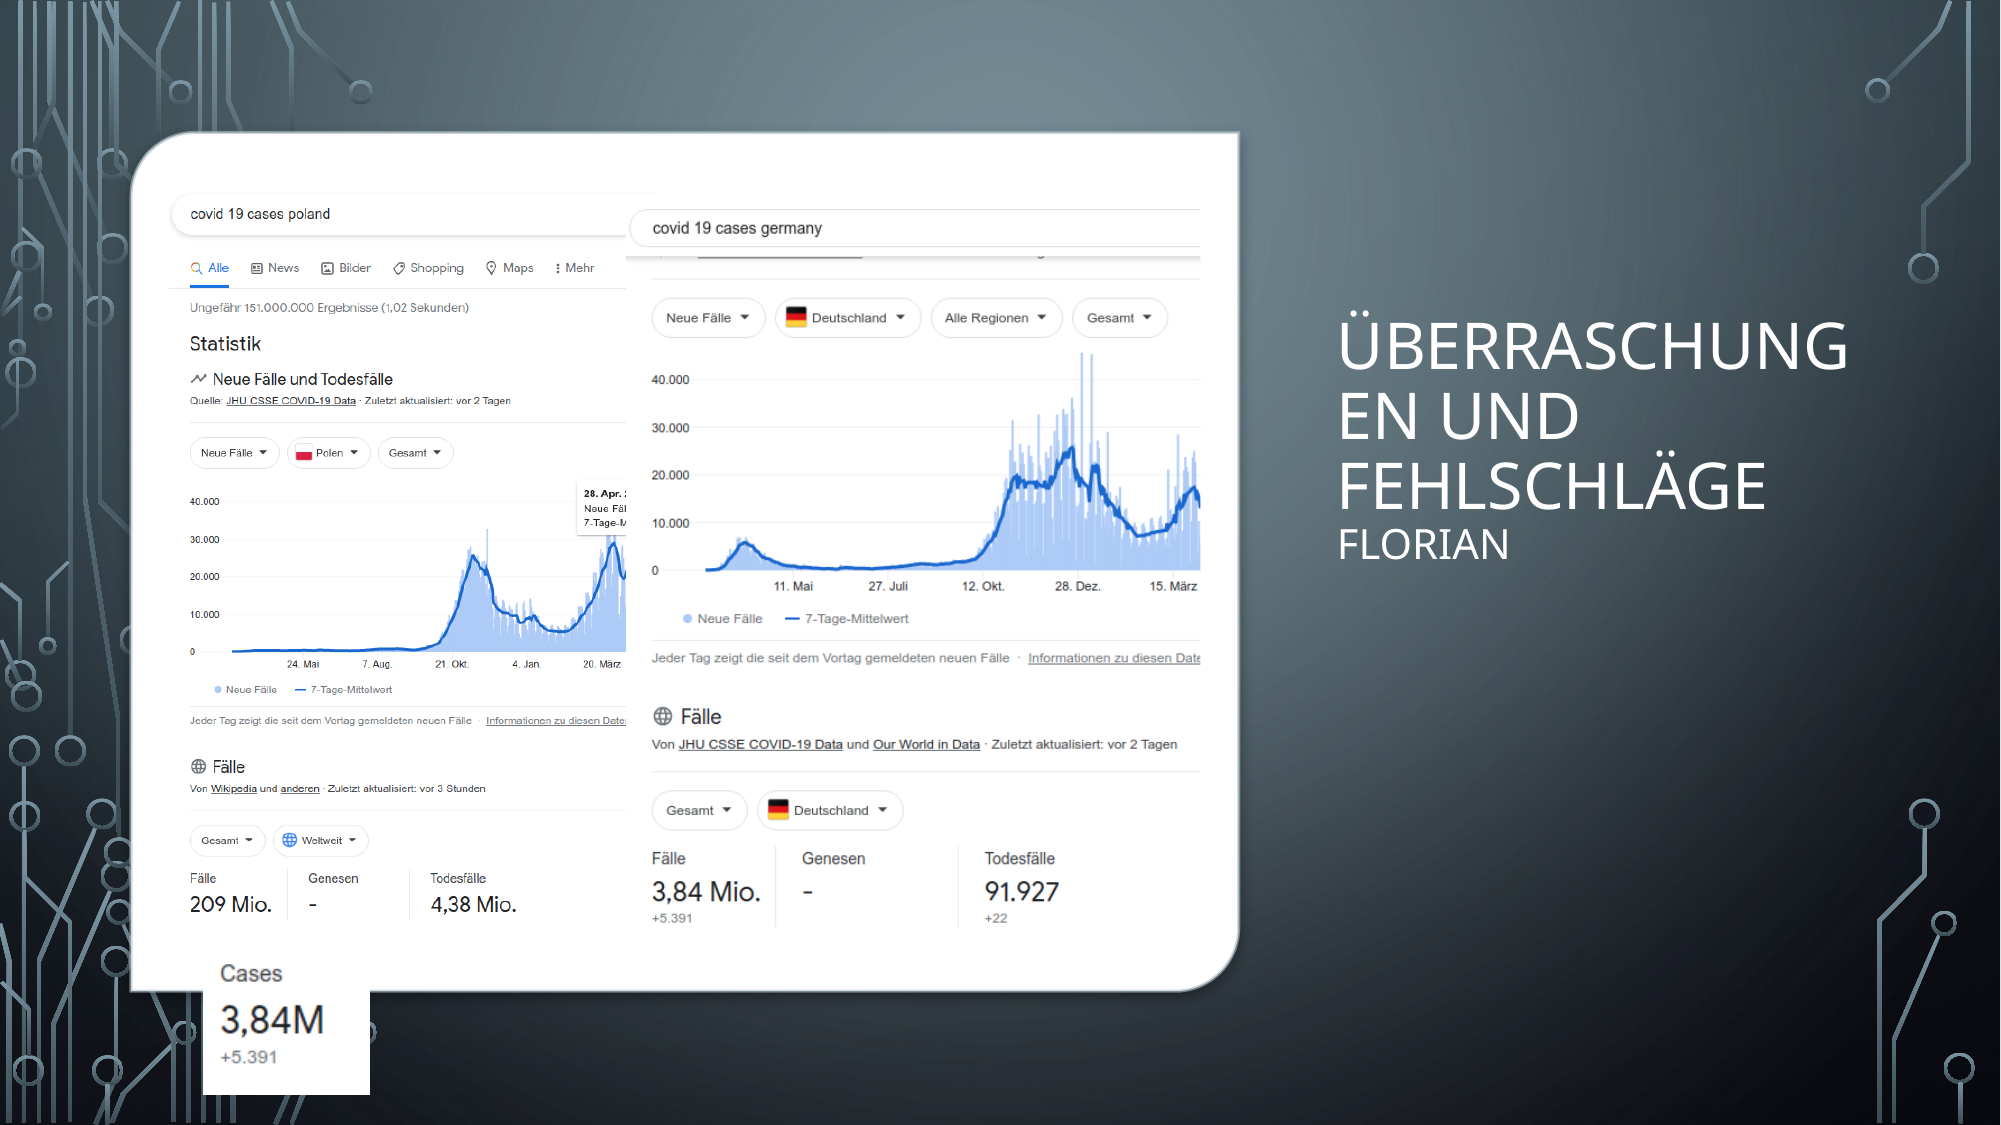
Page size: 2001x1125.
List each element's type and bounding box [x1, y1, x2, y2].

picture [203, 951, 370, 1095]
picture [168, 0, 2000, 1125]
text_box [0, 0, 379, 1125]
